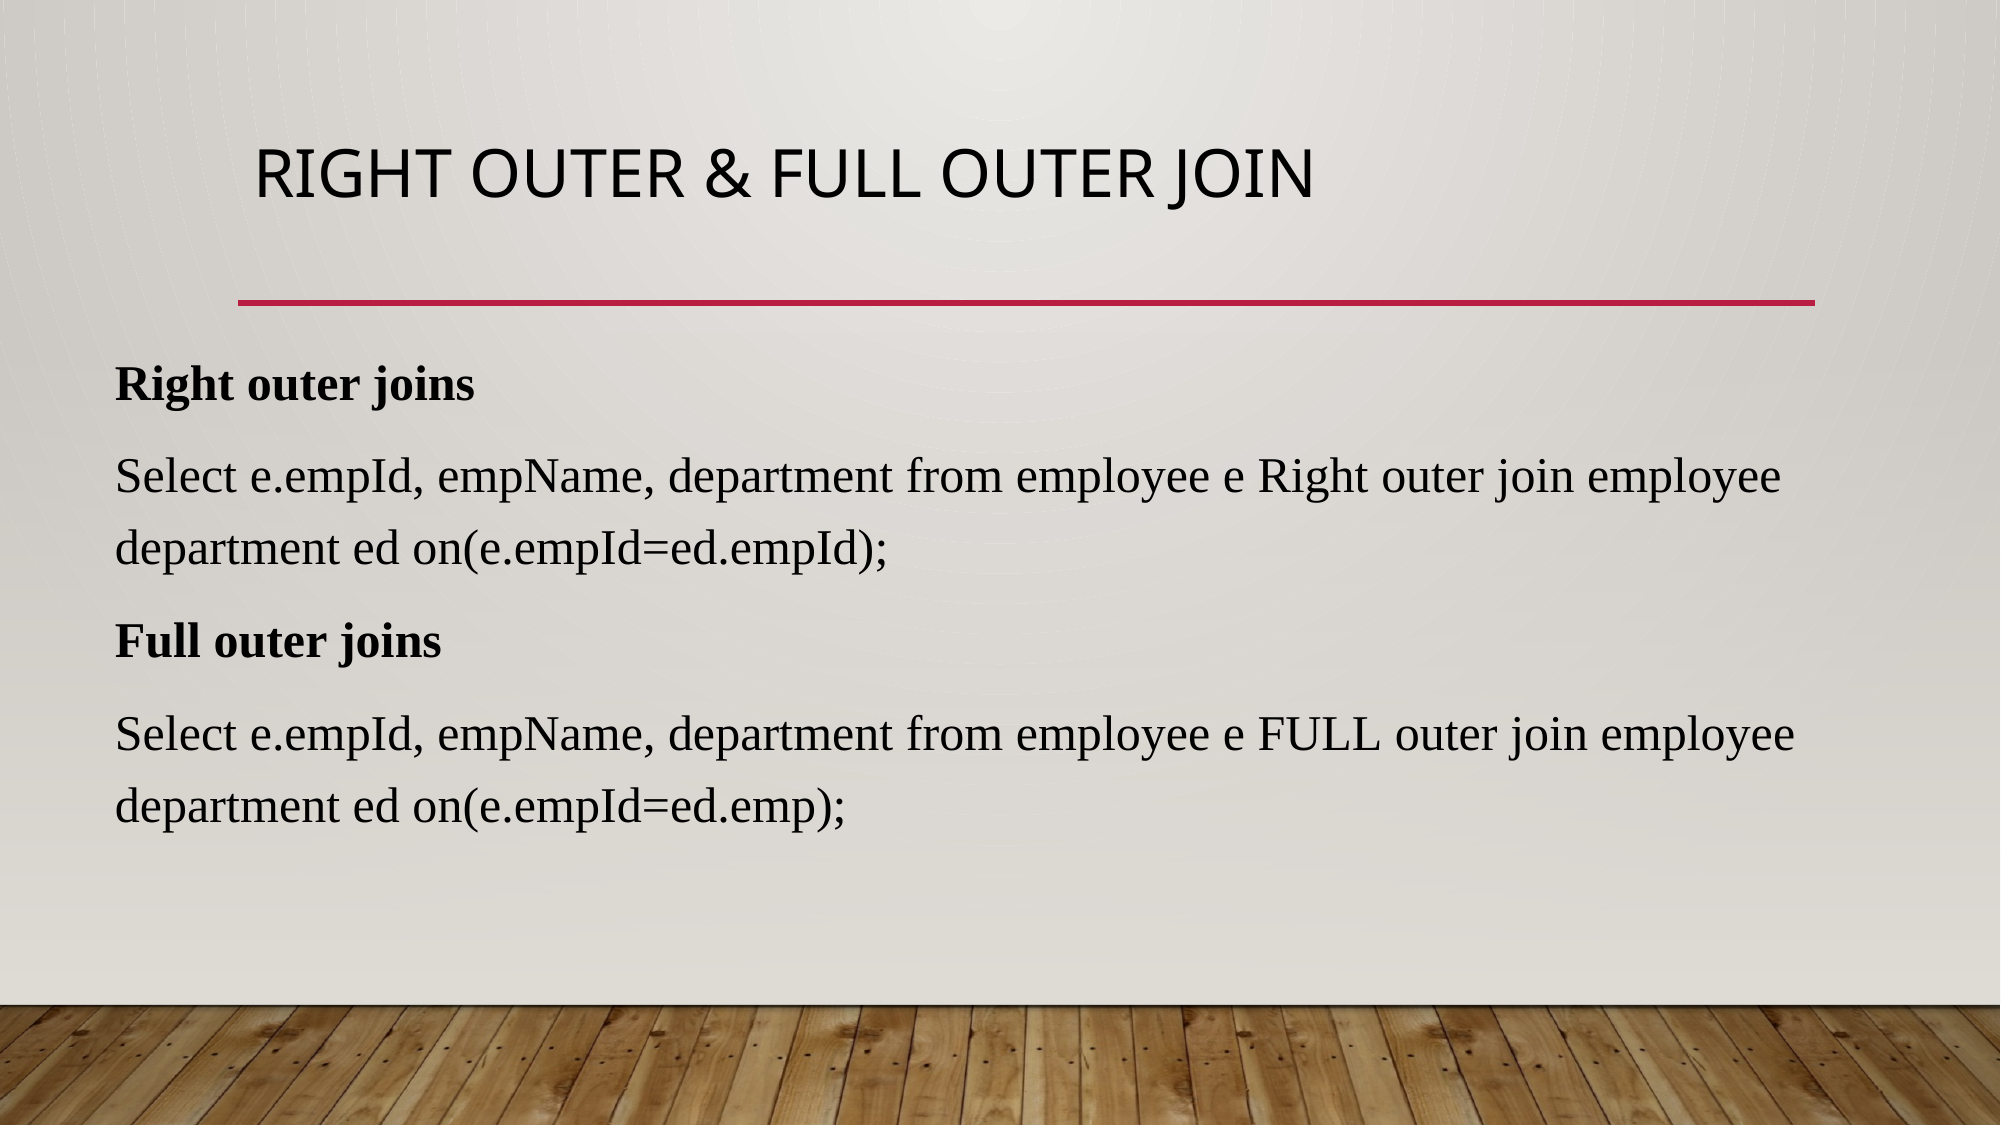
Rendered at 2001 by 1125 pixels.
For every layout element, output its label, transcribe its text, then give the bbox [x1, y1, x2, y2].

list Right outer joins Select e.empId, empName, department from employee e Right outer join employee department ed on(e.empId=ed.empId); Full outer joins Select e.empId, empName, department from employee e FULL outer join employee department ed on(e.empId=ed.emp); [99, 330, 1979, 897]
title RIGHT OUTER & FULL OUTER JOIN [238, 131, 1814, 305]
picture [0, 1005, 2000, 1125]
